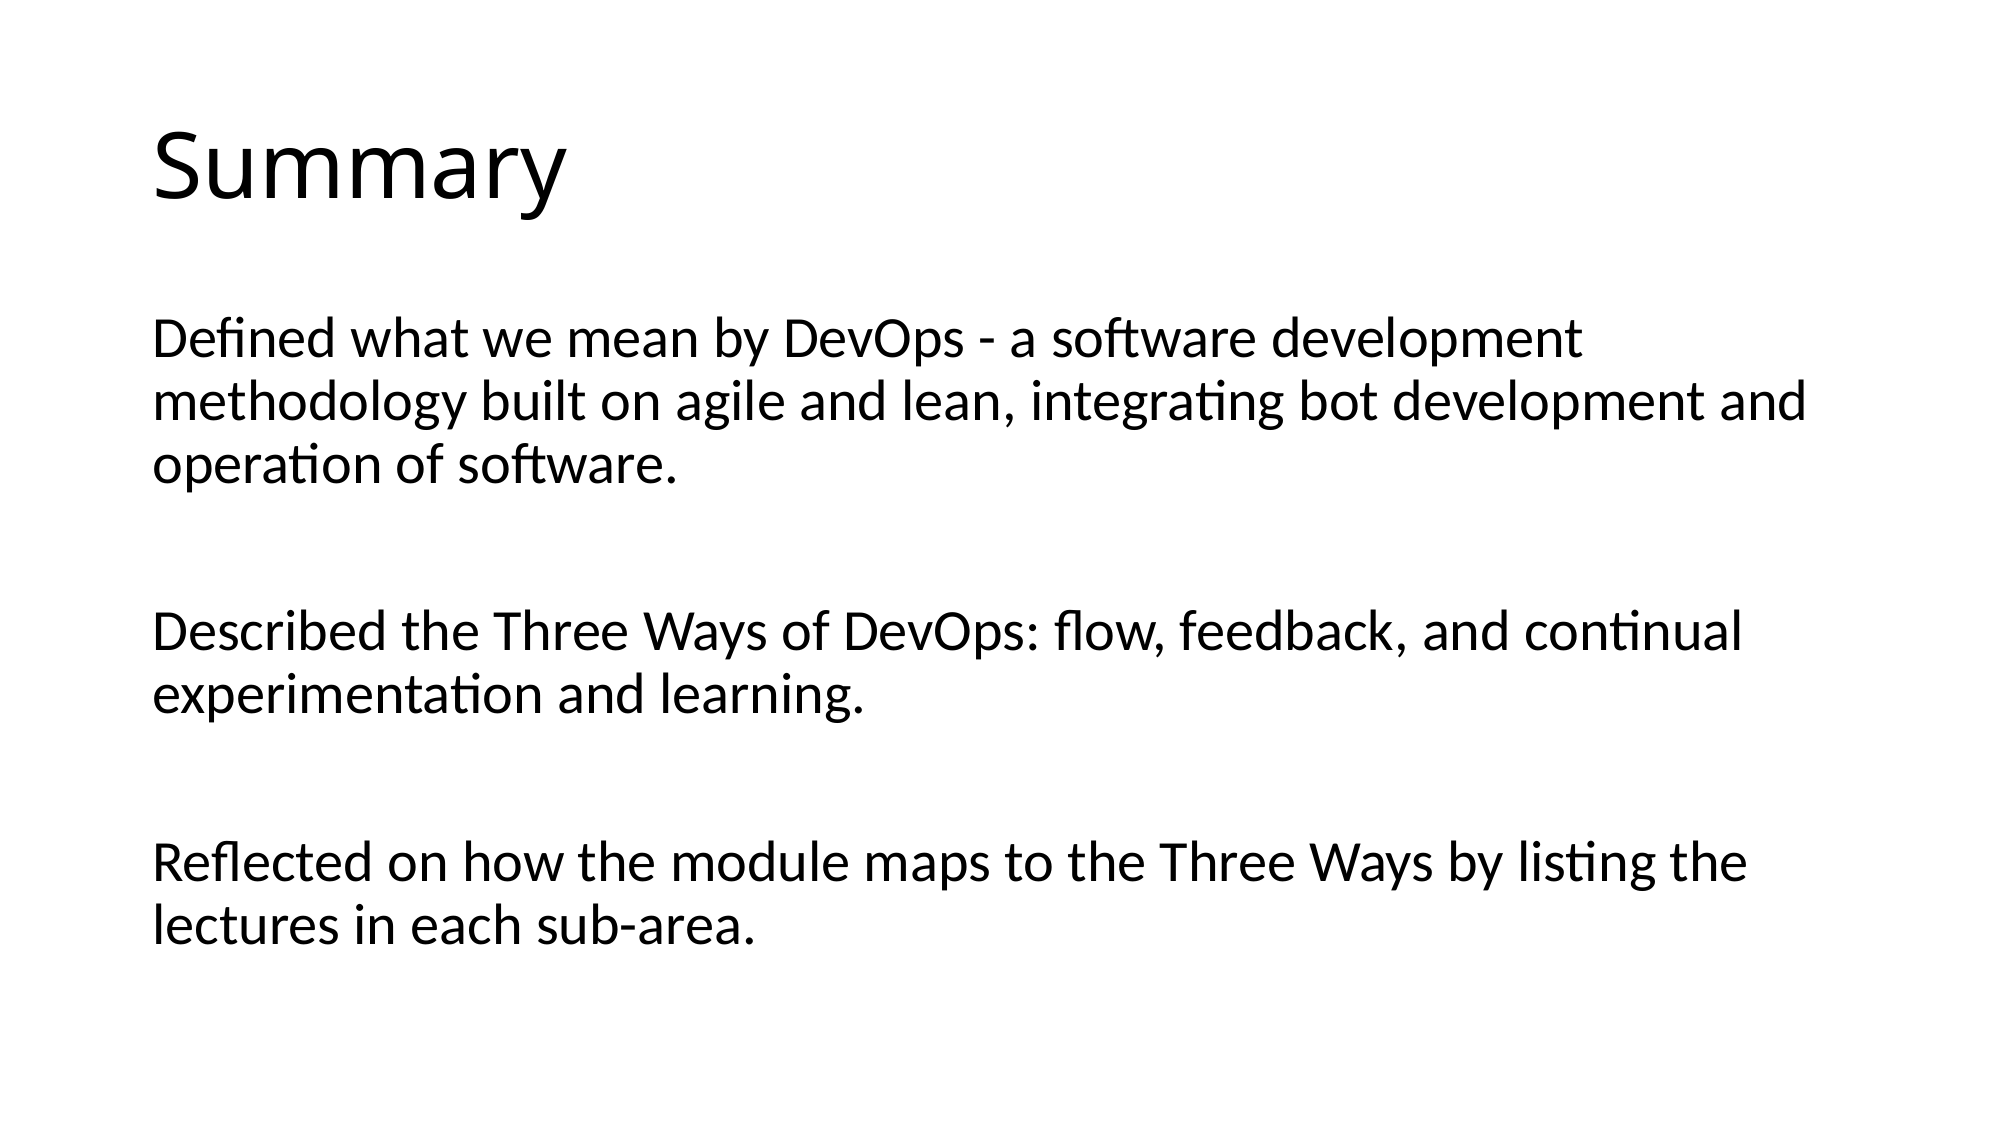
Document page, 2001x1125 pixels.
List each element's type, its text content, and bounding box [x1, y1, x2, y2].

title Summary [137, 59, 1863, 278]
list Defined what we mean by DevOps - a software development methodology built on agile and lean, integrating bot development and operation of software. Described the Three Ways of DevOps: flow, feedback, and continual experimentation and learning. Reflected on how the module maps to the Three Ways by listing the lectures in each sub-area. [137, 299, 1863, 1014]
